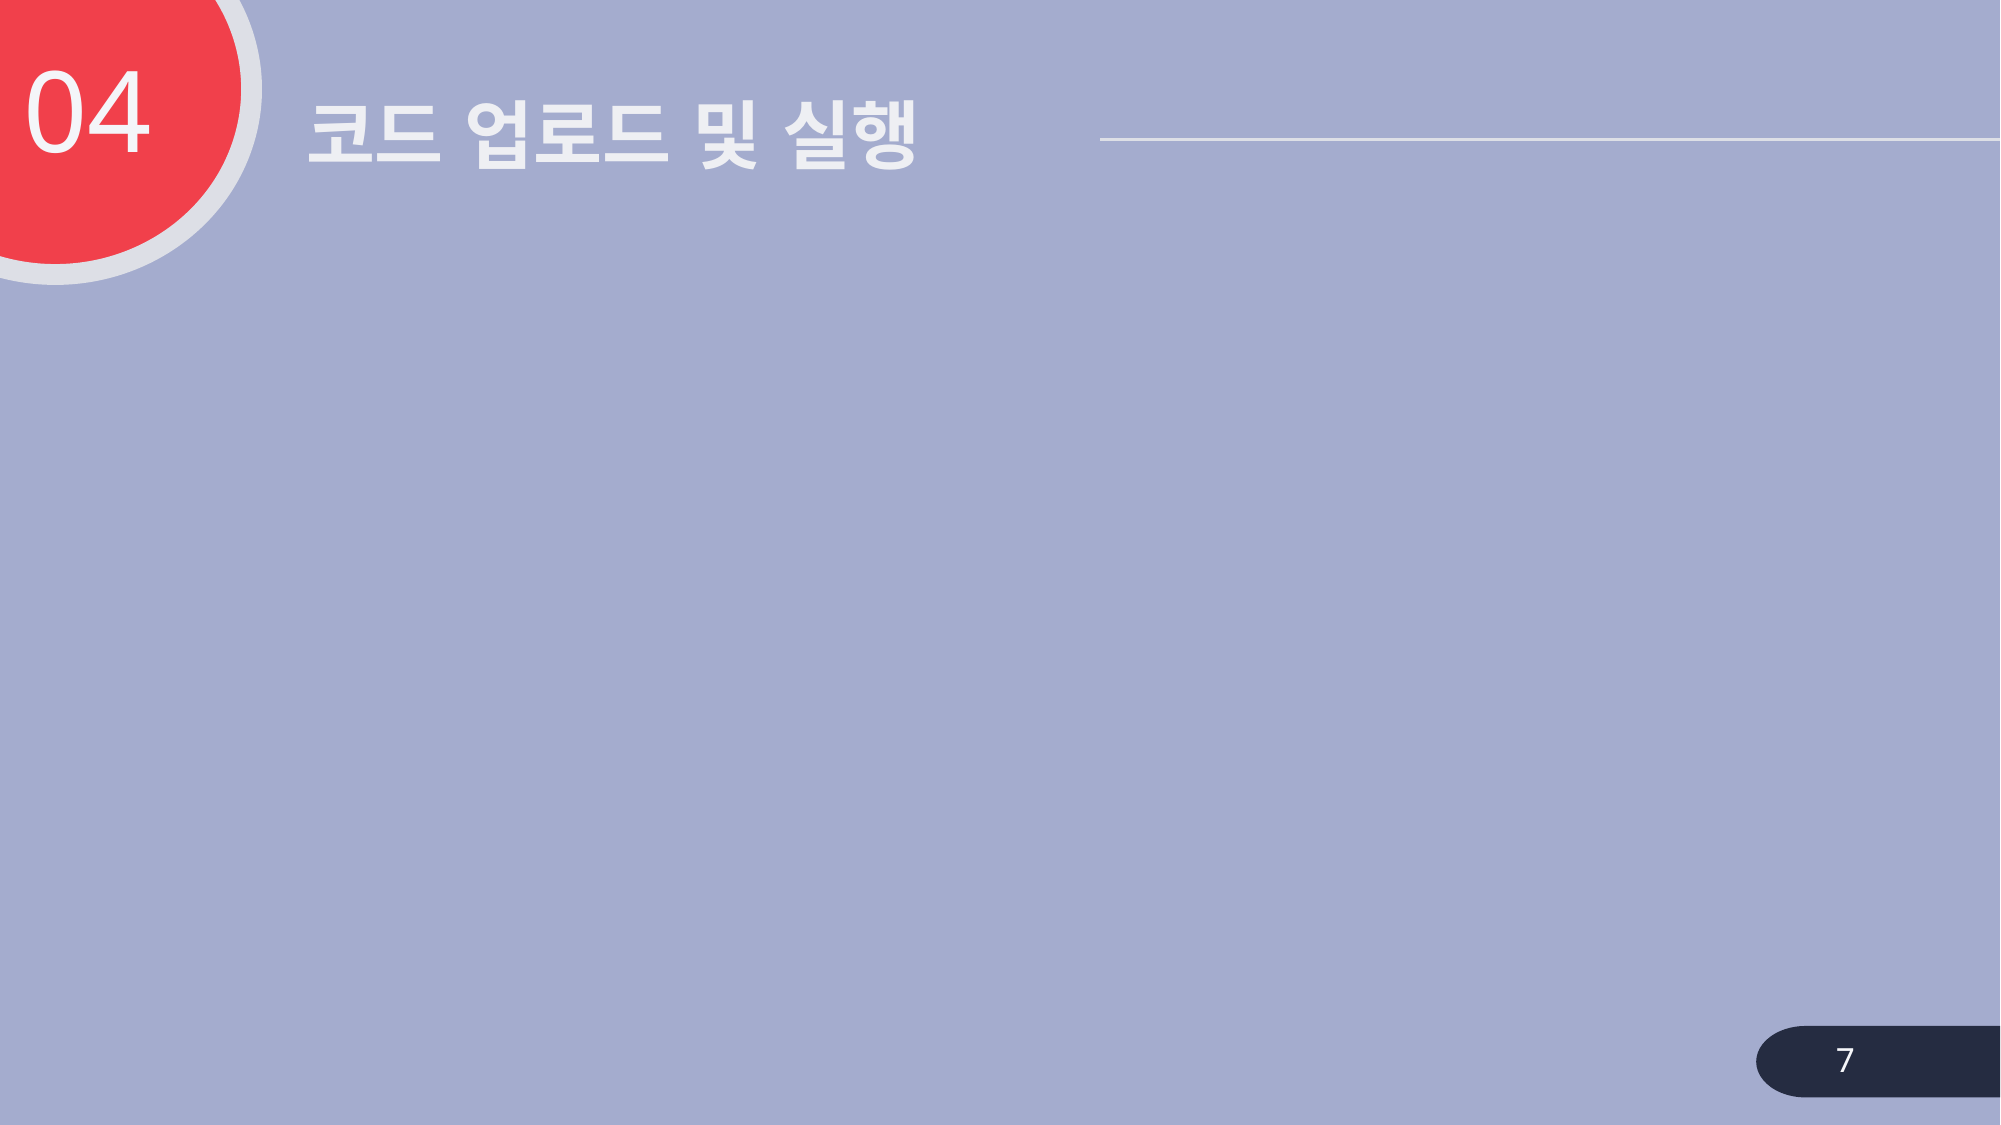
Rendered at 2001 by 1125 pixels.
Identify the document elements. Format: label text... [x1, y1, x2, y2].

list 04 [0, 47, 167, 186]
slide_number 7 [1820, 1031, 1984, 1092]
title 코드 업로드 및 실행 [290, 89, 1100, 191]
